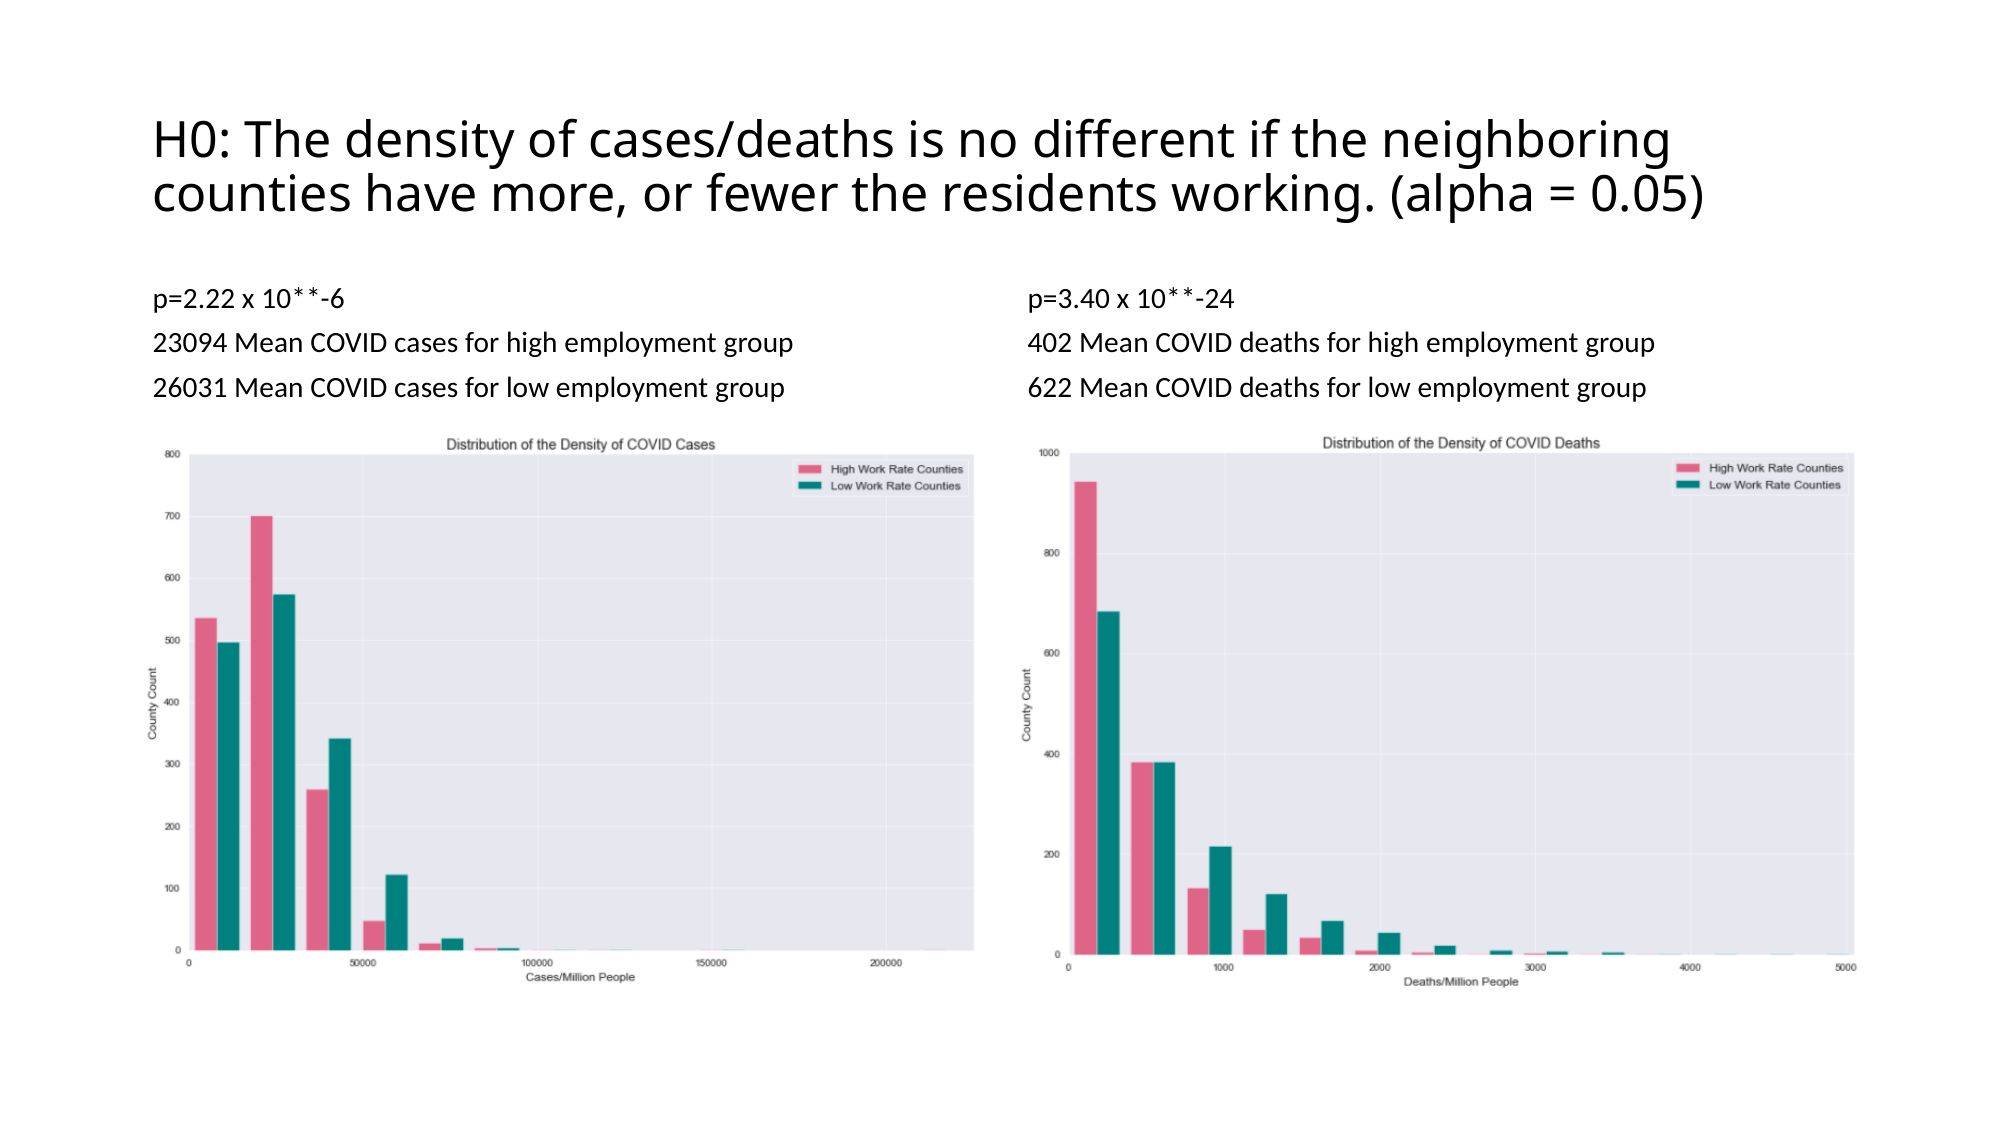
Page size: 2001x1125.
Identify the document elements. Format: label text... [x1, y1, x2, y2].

list p=3.40 x 10**-24 402 Mean COVID deaths for high employment group 622 Mean COVID deaths for low employment group [1012, 275, 1863, 411]
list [1012, 426, 1863, 1000]
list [137, 433, 984, 993]
list p=2.22 x 10**-6 23094 Mean COVID cases for high employment group 26031 Mean COVID cases for low employment group [137, 275, 984, 411]
title H0: The density of cases/deaths is no different if the neighboring counties have more, or fewer the residents working. (alpha = 0.05) [137, 59, 1863, 278]
